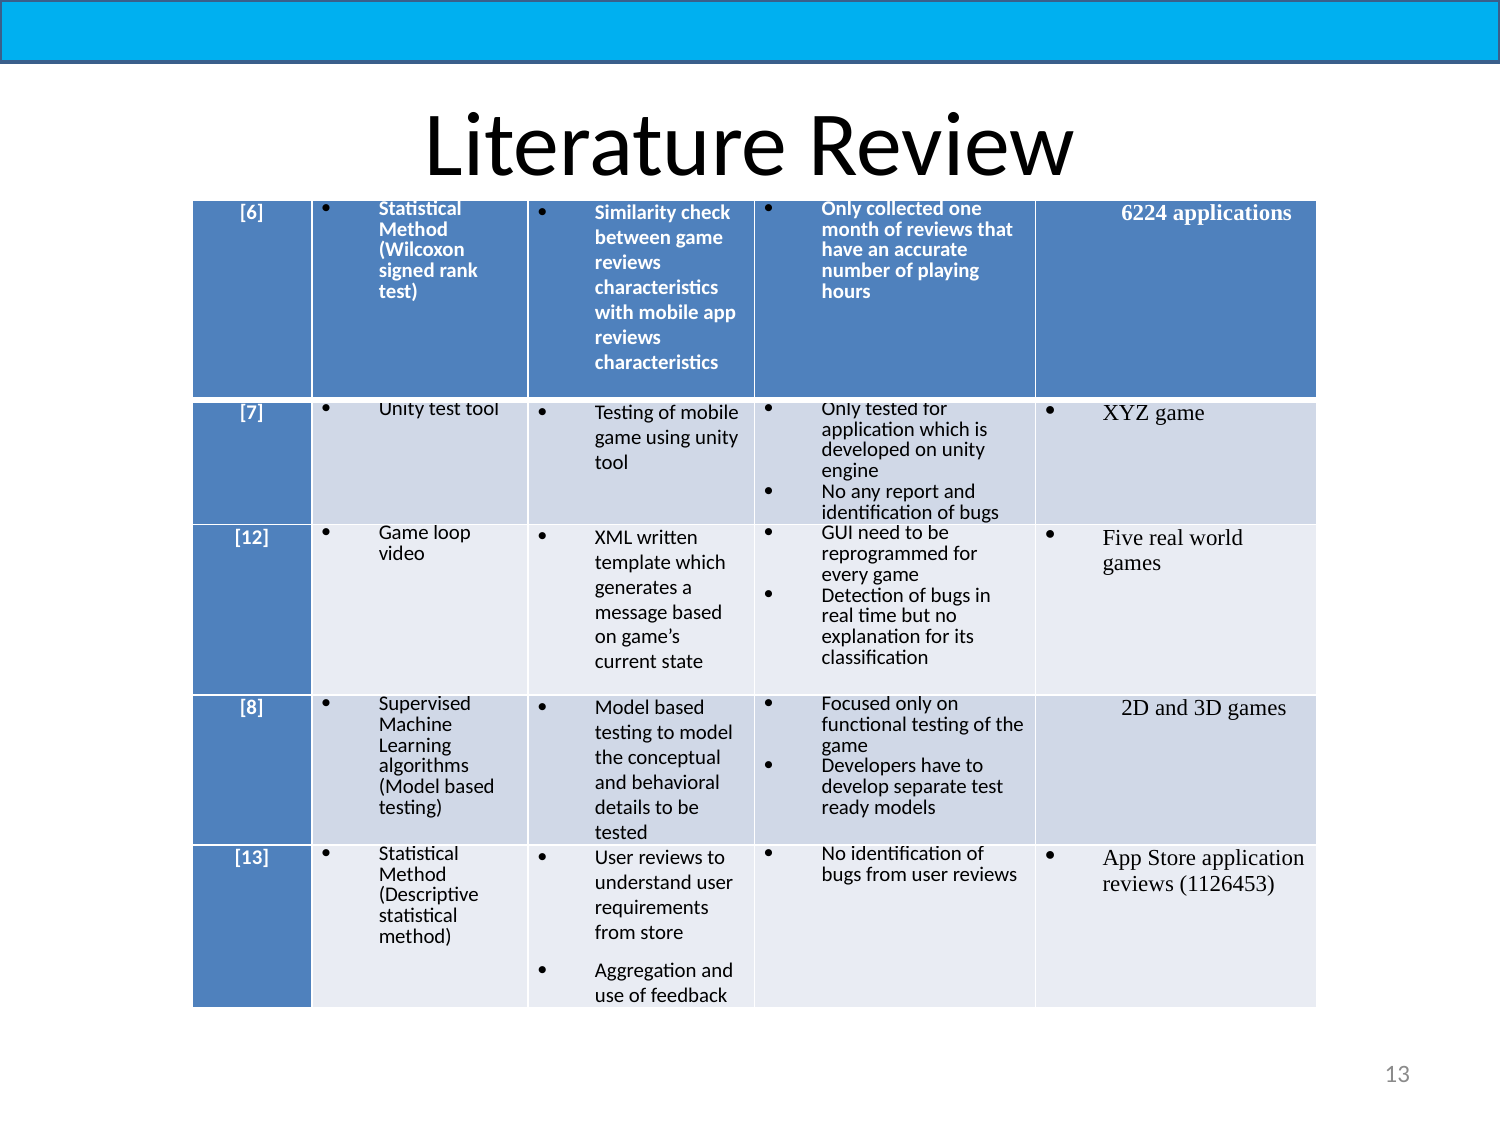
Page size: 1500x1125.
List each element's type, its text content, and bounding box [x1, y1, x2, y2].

table_cell Supervised Machine Learning algorithms (Model based testing) [313, 696, 527, 844]
table_cell XML written template which generates a message based on game’s current state [529, 525, 754, 694]
table_cell Statistical Method (Descriptive statistical method) [313, 846, 527, 1007]
table_cell Five real world games [1036, 525, 1316, 694]
table_cell 2D and 3D games [1036, 696, 1316, 844]
table_cell [13] [193, 846, 311, 1007]
table_cell Unity test tool [313, 403, 527, 524]
table_header 6224 applications [1036, 201, 1316, 397]
table_cell [7] [193, 403, 311, 524]
table_cell [8] [193, 696, 311, 844]
table_header [6] [193, 201, 311, 397]
table_cell No identification of bugs from user reviews [755, 846, 1035, 1007]
table_cell XYZ game [1036, 403, 1316, 524]
table_cell Testing of mobile game using unity tool [529, 403, 754, 524]
table_header Only collected one month of reviews that have an accurate number of playing hours [755, 201, 1035, 397]
table_cell User reviews to understand user requirements from store Aggregation and use of feedback [529, 846, 754, 1007]
table_cell Focused only on functional testing of the game Developers have to develop separate test ready models [755, 696, 1035, 844]
table_cell Game loop video [313, 525, 527, 694]
slide_number 13 [1074, 1042, 1425, 1103]
table_header Similarity check between game reviews characteristics with mobile app reviews characteristics [529, 201, 754, 397]
table_header Statistical Method (Wilcoxon signed rank test) [313, 201, 527, 397]
title Literature Review [75, 45, 1425, 233]
table_cell Only tested for application which is developed on unity engine No any report and identification of bugs [755, 403, 1035, 524]
table_cell [12] [193, 525, 311, 694]
table_cell App Store application reviews (1126453) [1036, 846, 1316, 1007]
table_cell GUI need to be reprogrammed for every game Detection of bugs in real time but no explanation for its classification [755, 525, 1035, 694]
table_cell Model based testing to model the conceptual and behavioral details to be tested [529, 696, 754, 844]
